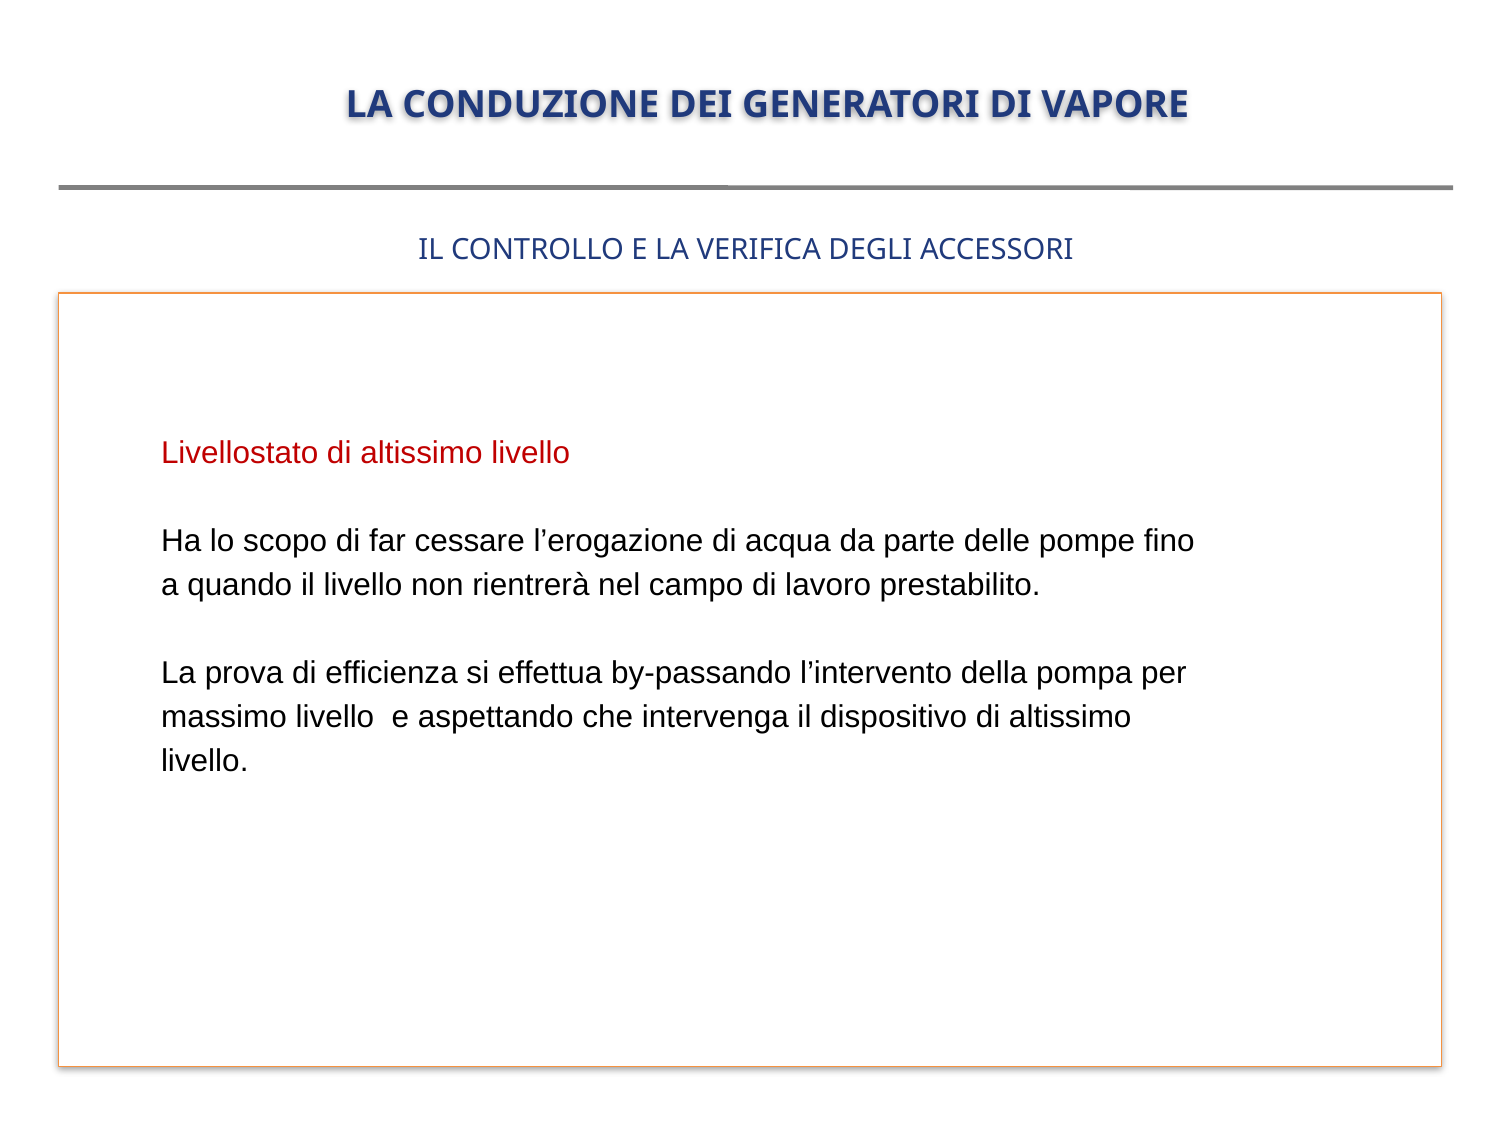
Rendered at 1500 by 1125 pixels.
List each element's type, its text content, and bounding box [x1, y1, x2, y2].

text_box IL CONTROLLO E LA VERIFICA DEGLI ACCESSORI [58, 222, 1442, 318]
title LA CONDUZIONE DEI GENERATORI DI VAPORE [58, 34, 1442, 141]
subtitle Livellostato di altissimo livello Ha lo scopo di far cessare l’erogazione di acqua da parte delle pompe fino a quando il livello non rientrerà nel campo di lavoro prestabilito. La prova di efficienza si effettua by-passando l’intervento della pompa per massimo livello e aspettando che intervenga il dispositivo di altissimo livello. [58, 318, 1442, 1067]
